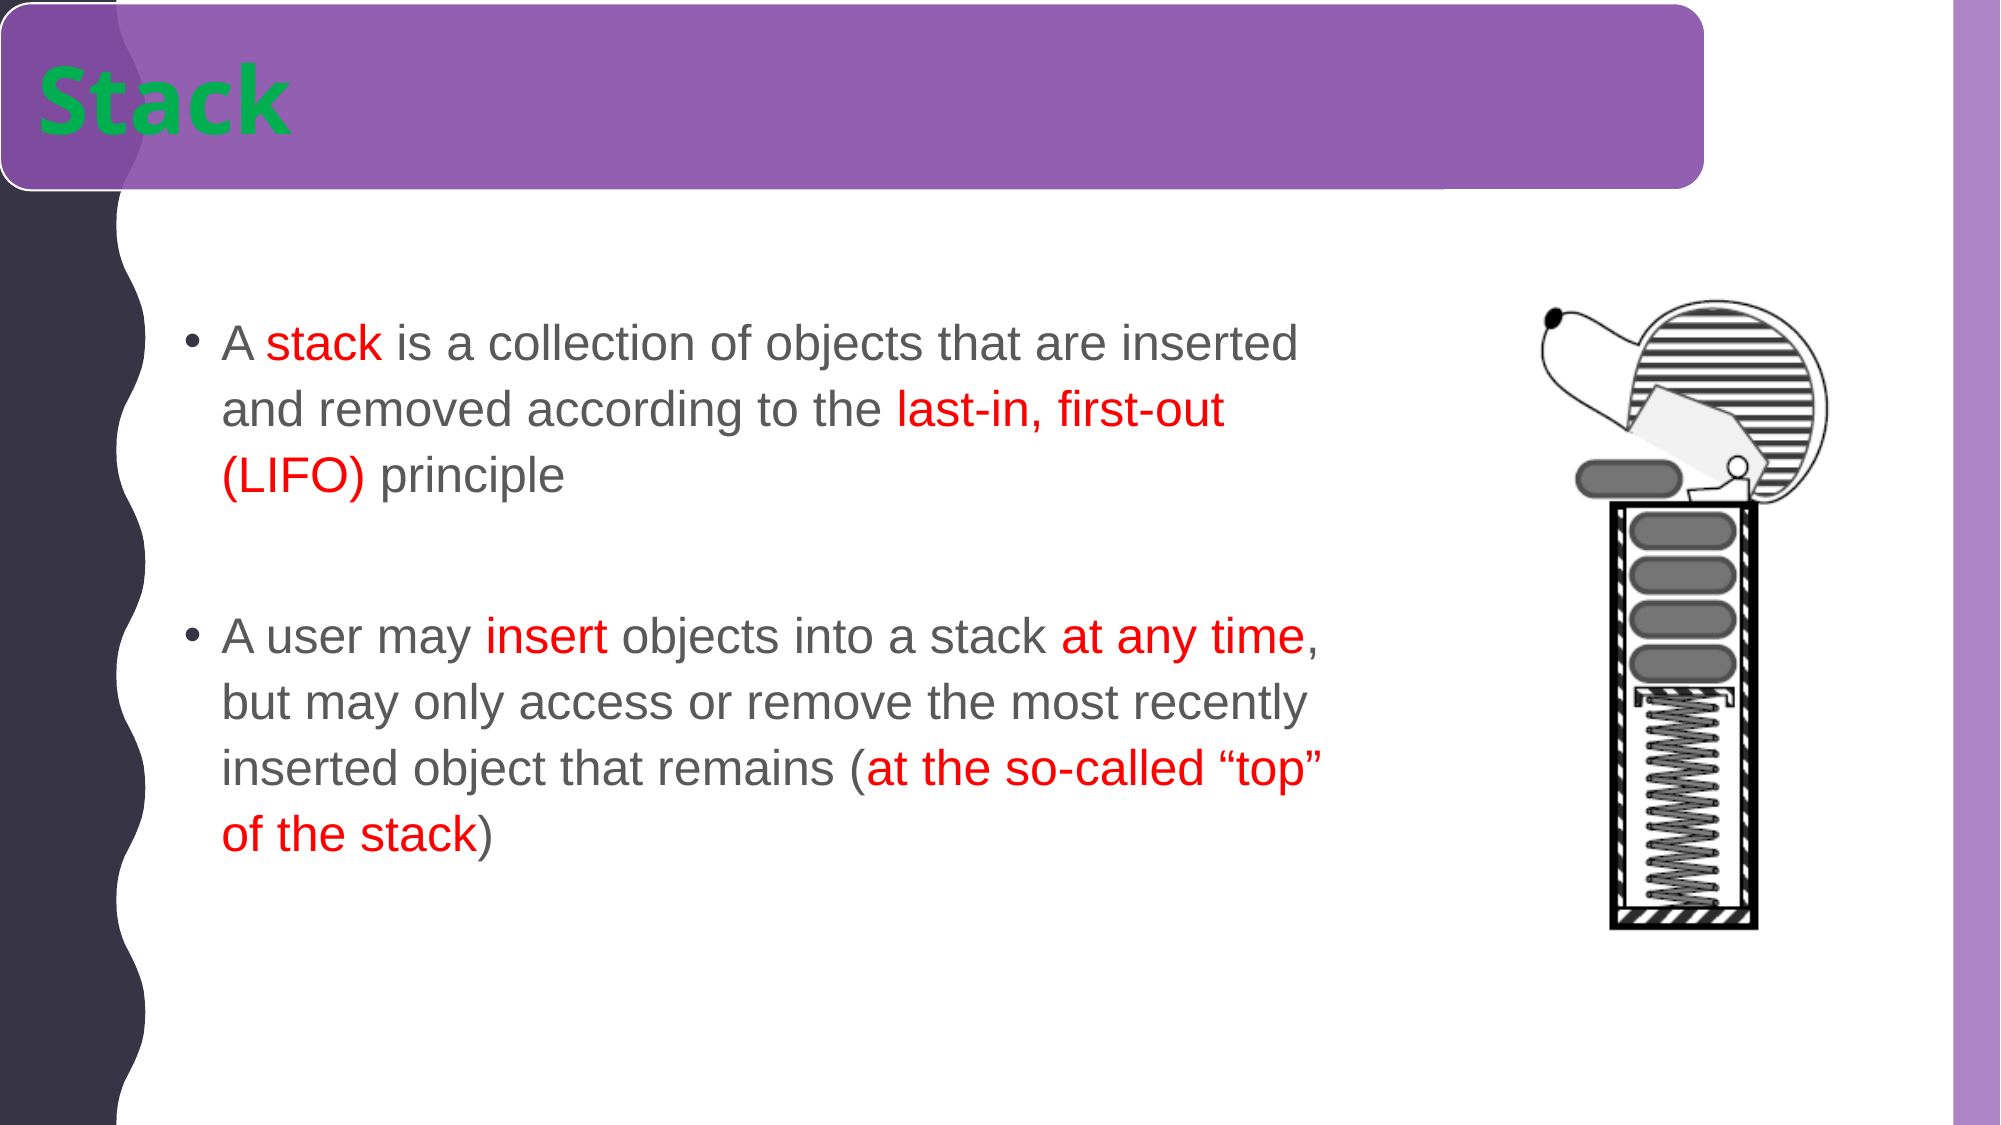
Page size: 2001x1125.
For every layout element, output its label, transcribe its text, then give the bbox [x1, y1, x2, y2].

picture [1493, 277, 1862, 959]
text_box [169, 58, 1874, 249]
list A stack is a collection of objects that are inserted and removed according to the last-in, first-out (LIFO) principle A user may insert objects into a stack at any time, but may only access or remove the most recently inserted object that remains (at the so-called “top” of the stack) [168, 297, 1354, 1012]
